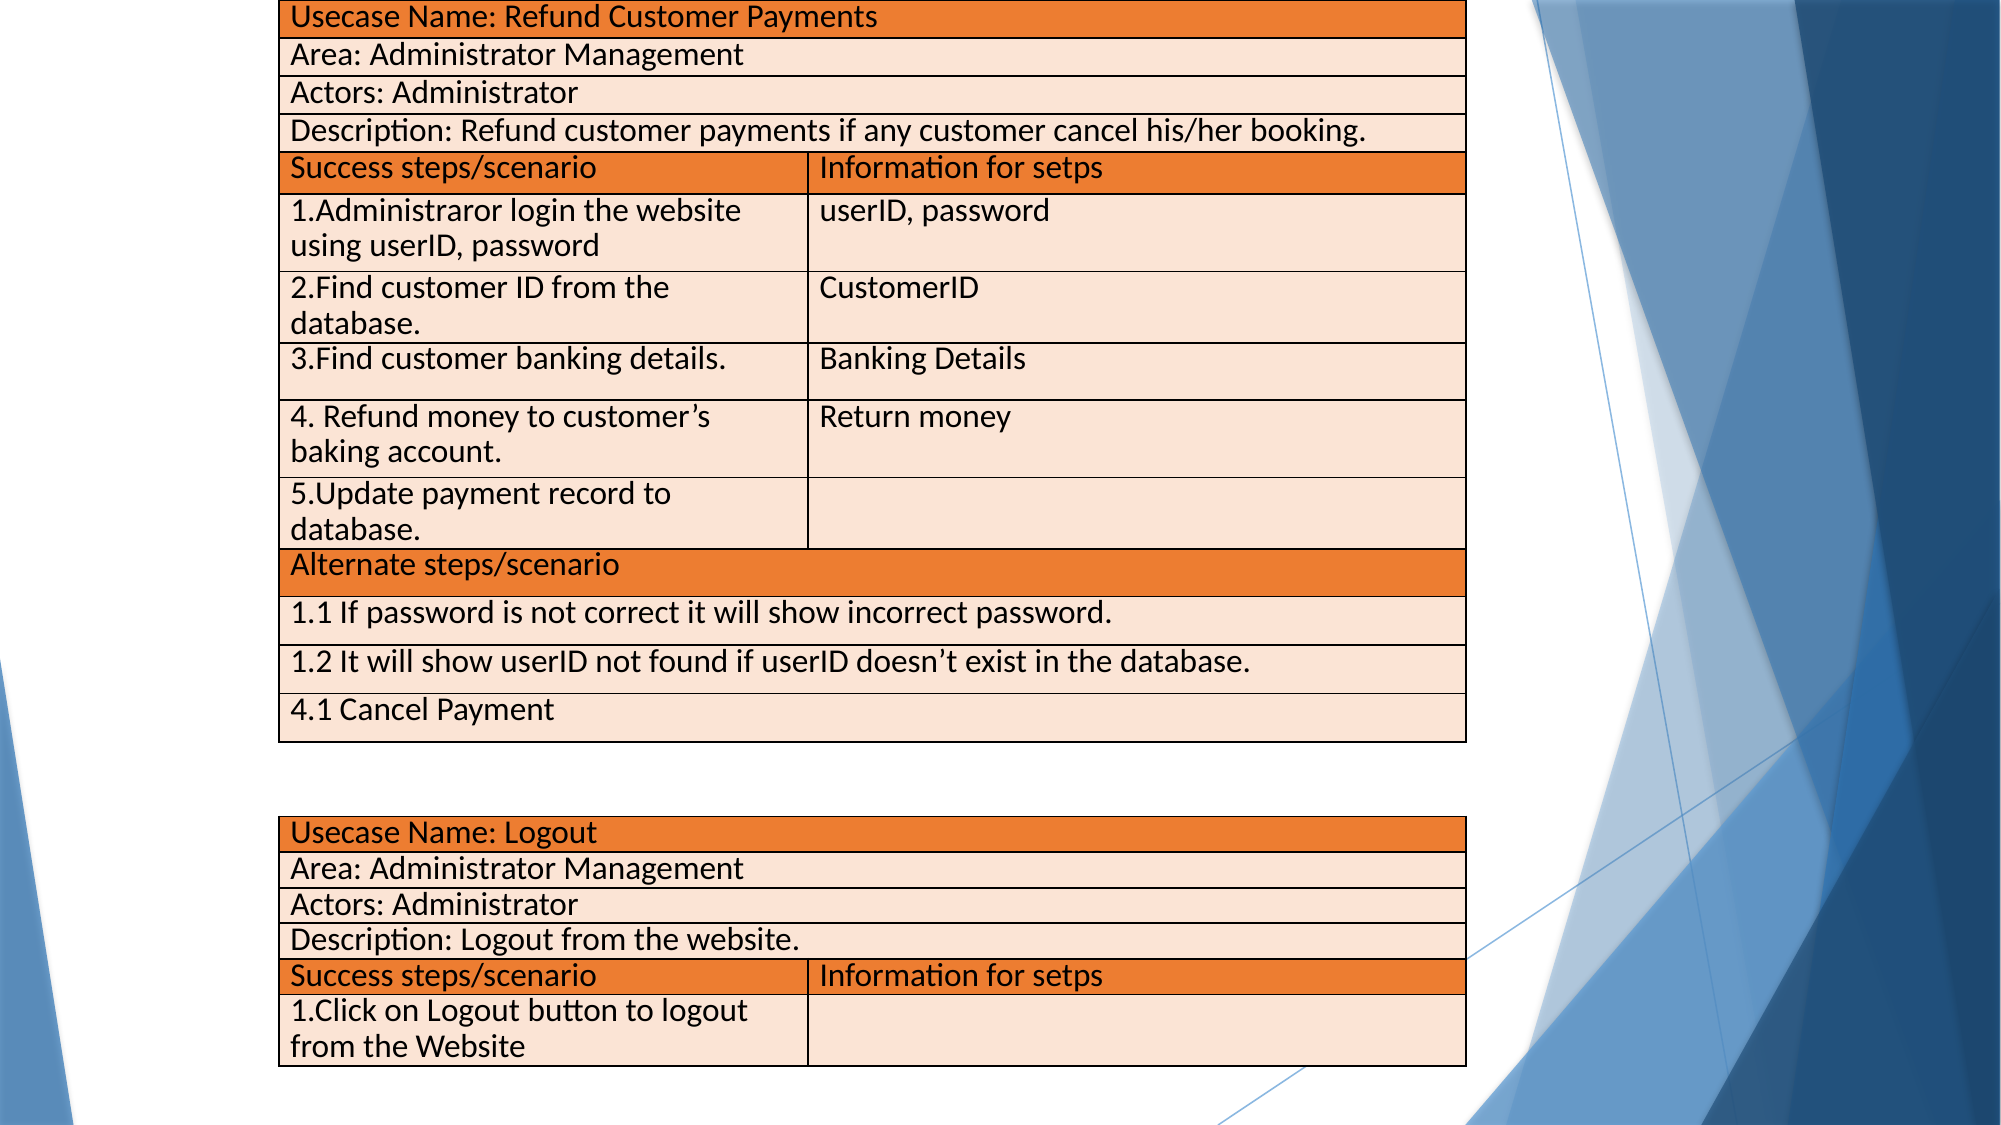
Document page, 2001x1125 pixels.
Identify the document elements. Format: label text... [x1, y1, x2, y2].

table_cell Area: Administrator Management [280, 853, 1465, 887]
table_cell 1.1 If password is not correct it will show incorrect password. [280, 597, 1465, 644]
table_cell Return money [809, 401, 1465, 477]
table_cell 5.Update payment record to database. [280, 478, 807, 548]
table_cell Success steps/scenario [280, 960, 807, 994]
table_cell 1.2 It will show userID not found if userID doesn’t exist in the database. [280, 646, 1465, 693]
table_cell Actors: Administrator [280, 77, 1465, 113]
table_cell [809, 478, 1465, 548]
table_cell [809, 995, 1465, 1065]
table_cell Description: Refund customer payments if any customer cancel his/her booking. [280, 115, 1465, 151]
table_cell CustomerID [809, 272, 1465, 342]
table_cell Description: Logout from the website. [280, 924, 1465, 958]
table_cell Information for setps [809, 153, 1465, 193]
table_cell Alternate steps/scenario [280, 550, 1465, 596]
table_cell Area: Administrator Management [280, 39, 1465, 75]
table_cell 1.Click on Logout button to logout from the Website [280, 995, 807, 1065]
table_cell 4.1 Cancel Payment [280, 694, 1465, 741]
table_cell userID, password [809, 195, 1465, 271]
table_cell 3.Find customer banking details. [280, 344, 807, 399]
table_cell 2.Find customer ID from the database. [280, 272, 807, 342]
table_cell 1.Administraror login the website using userID, password [280, 195, 807, 271]
table_cell Information for setps [809, 960, 1465, 994]
table_cell 4. Refund money to customer’s baking account. [280, 401, 807, 477]
table_cell Banking Details [809, 344, 1465, 399]
table_header Usecase Name: Refund Customer Payments [280, 1, 1465, 37]
table_cell Actors: Administrator [280, 889, 1465, 922]
table_header Usecase Name: Logout [280, 817, 1465, 851]
table_cell Success steps/scenario [280, 153, 807, 193]
